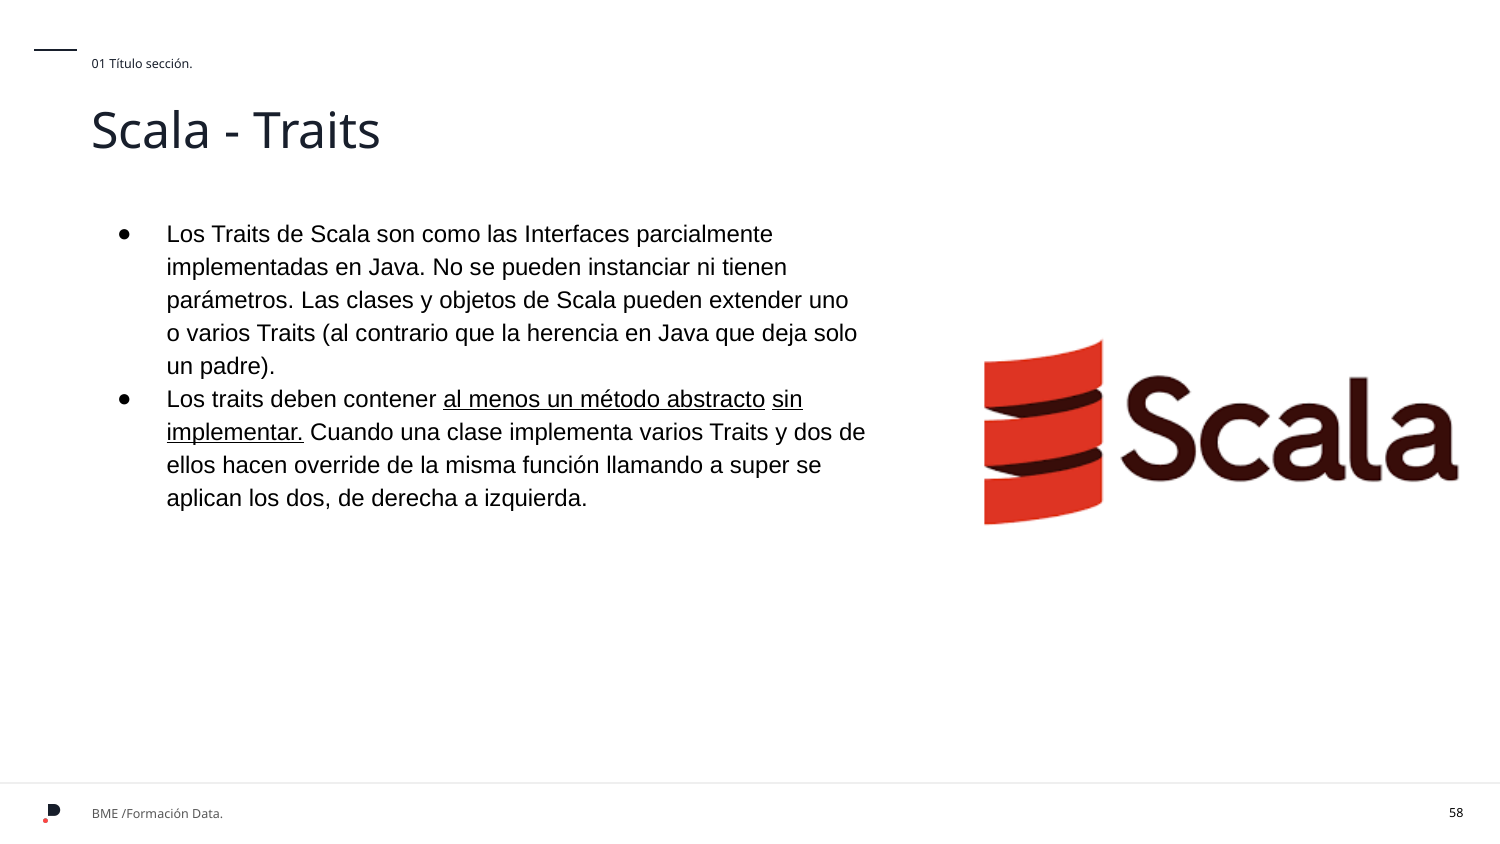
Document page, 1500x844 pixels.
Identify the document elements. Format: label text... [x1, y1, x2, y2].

list Los Traits de Scala son como las Interfaces parcialmente implementadas en Java. No se pueden instanciar ni tienen parámetros. Las clases y objetos de Scala pueden extender uno o varios Traits (al contrario que la herencia en Java que deja solo un padre). Los traits deben contener al menos un método abstracto sin implementar. Cuando una clase implementa varios Traits y dos de ellos hacen override de la misma función llamando a super se aplican los dos, de derecha a izquierda. [91, 214, 868, 673]
text_box Scala - Traits [91, 98, 931, 192]
picture [958, 324, 1478, 563]
picture [43, 804, 61, 823]
text_box 01 Título sección. [91, 40, 210, 66]
